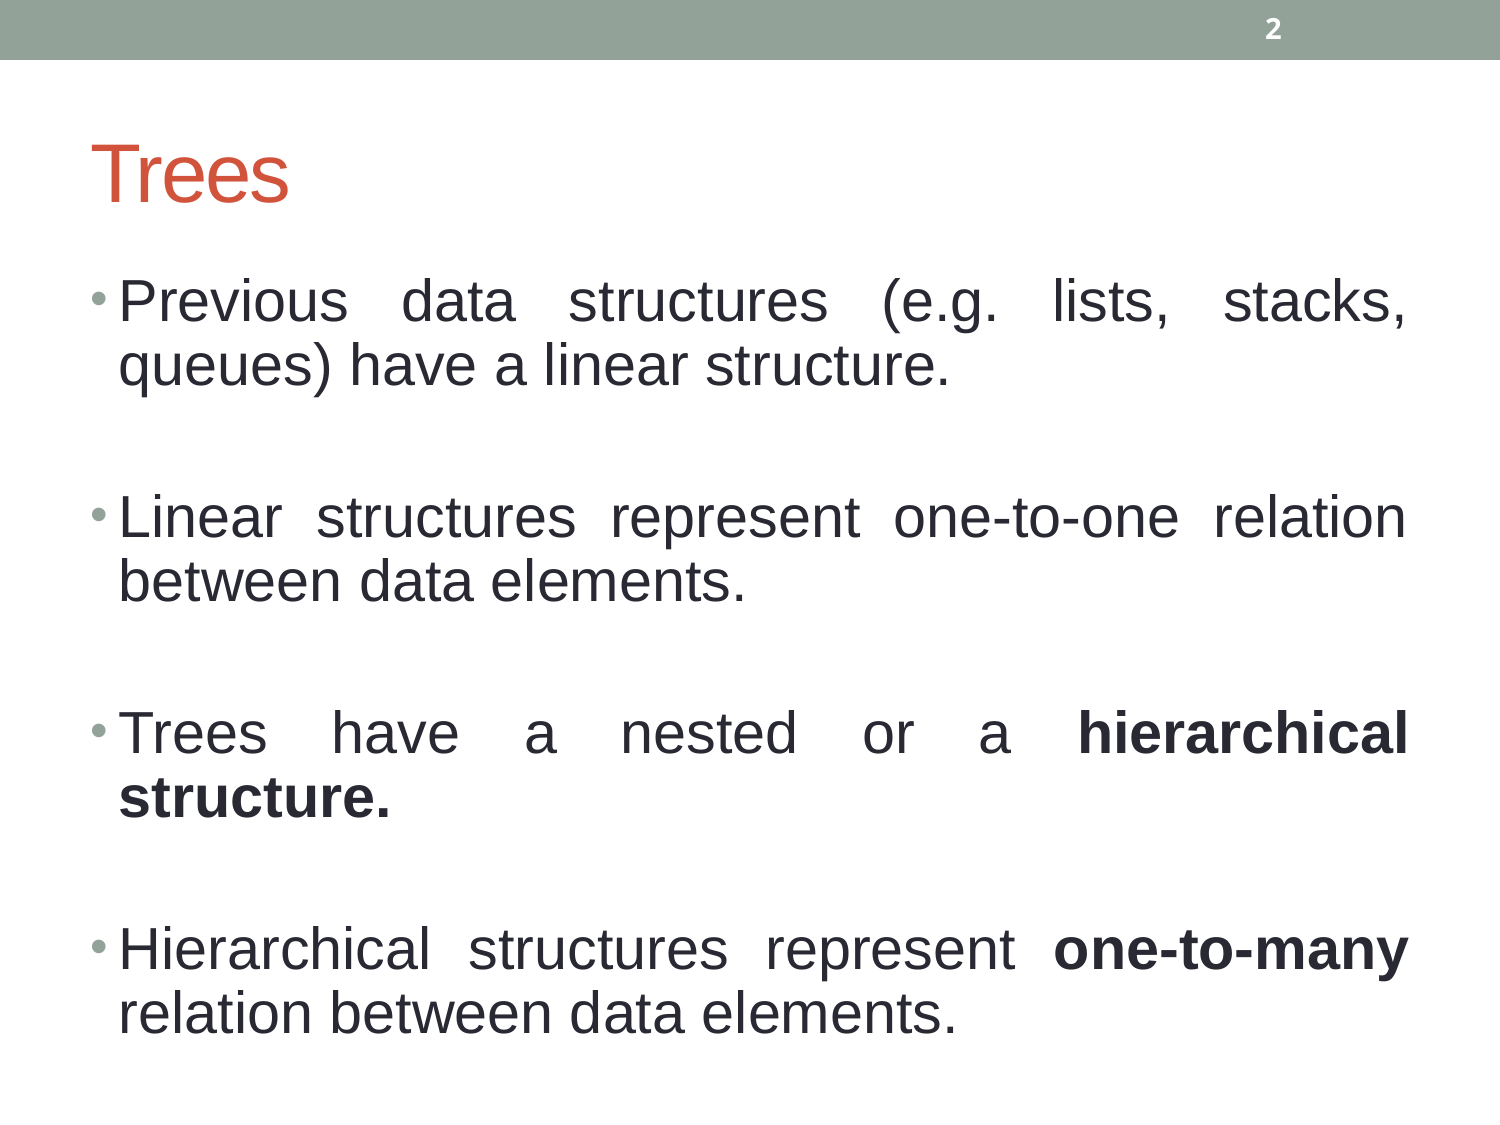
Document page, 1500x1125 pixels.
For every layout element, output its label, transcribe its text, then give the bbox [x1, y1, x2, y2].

slide_number 2 [1250, 3, 1425, 57]
title Trees [75, 87, 1425, 250]
list Previous data structures (e.g. lists, stacks, queues) have a linear structure. Linear structures represent one-to-one relation between data elements. Trees have a nested or a hierarchical structure. Hierarchical structures represent one-to-many relation between data elements. [75, 262, 1425, 1063]
